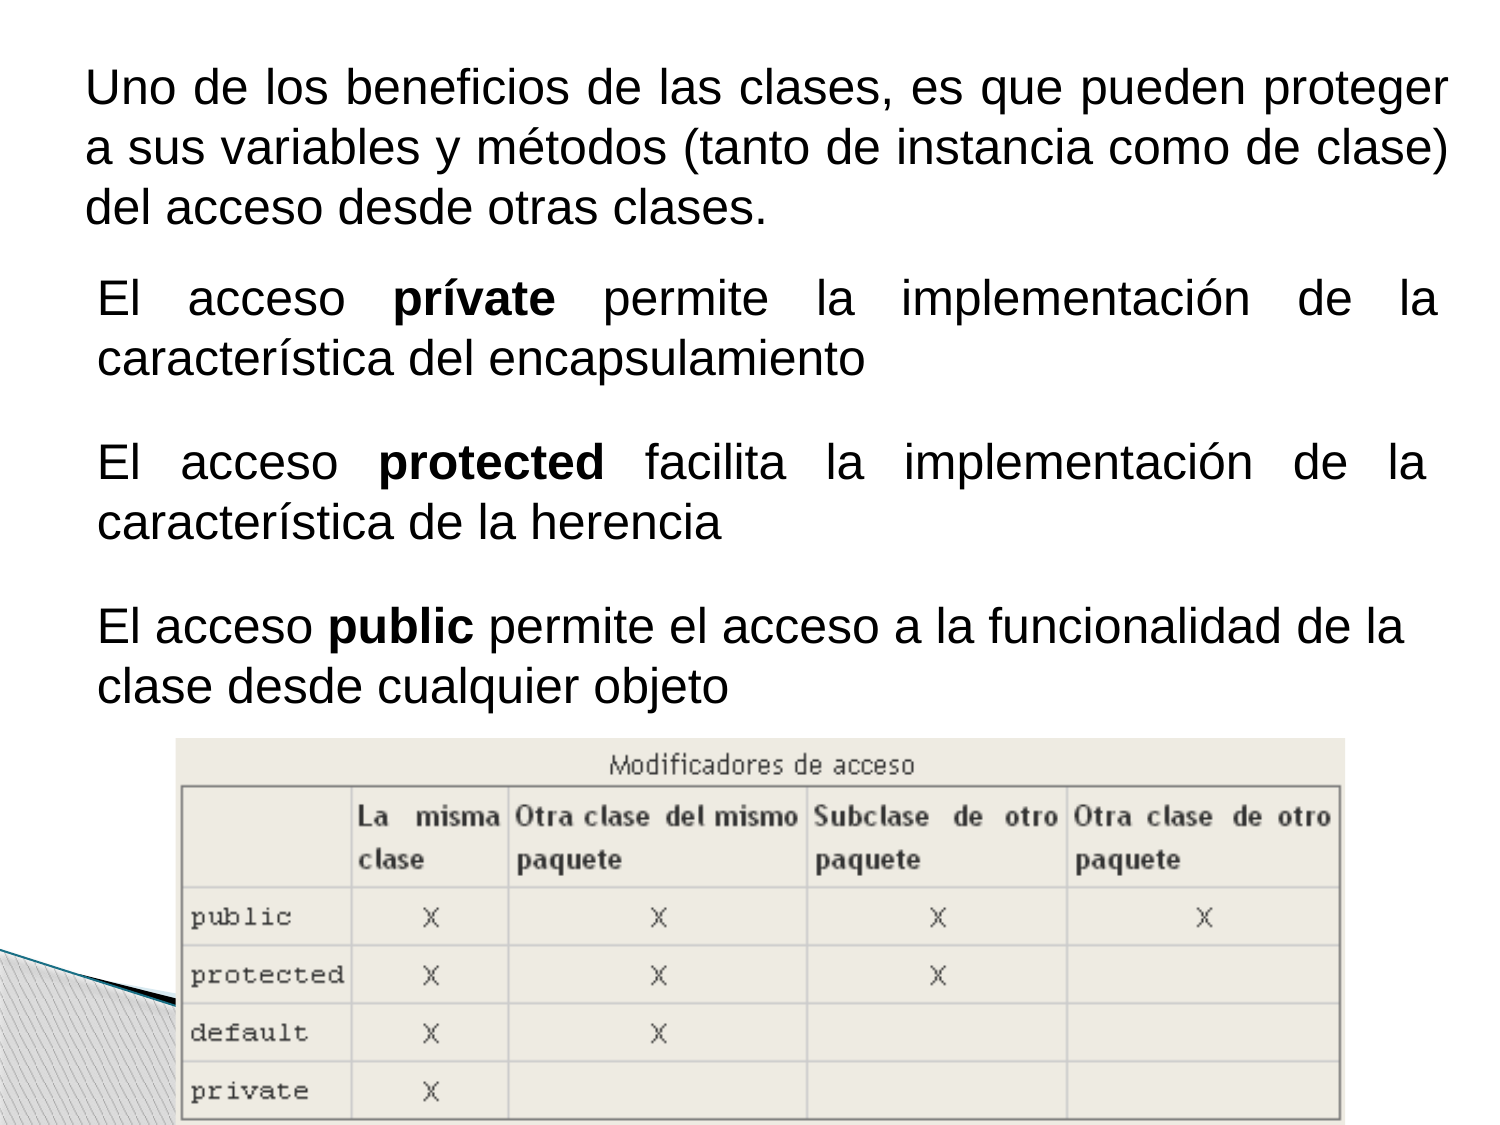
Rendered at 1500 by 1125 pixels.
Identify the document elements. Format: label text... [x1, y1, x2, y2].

picture [175, 737, 1346, 1125]
text_box El acceso protected facilita la implementación de la característica de la herencia [82, 421, 1442, 557]
text_box Uno de los beneficios de las clases, es que pueden proteger a sus variables y métodos (tanto de instancia como de clase) del acceso desde otras clases. [70, 46, 1465, 242]
text_box El acceso public permite el acceso a la funcionalidad de la clase desde cualquier objeto [82, 585, 1442, 721]
text_box El acceso prívate permite la implementación de la característica del encapsulamiento [82, 257, 1454, 393]
